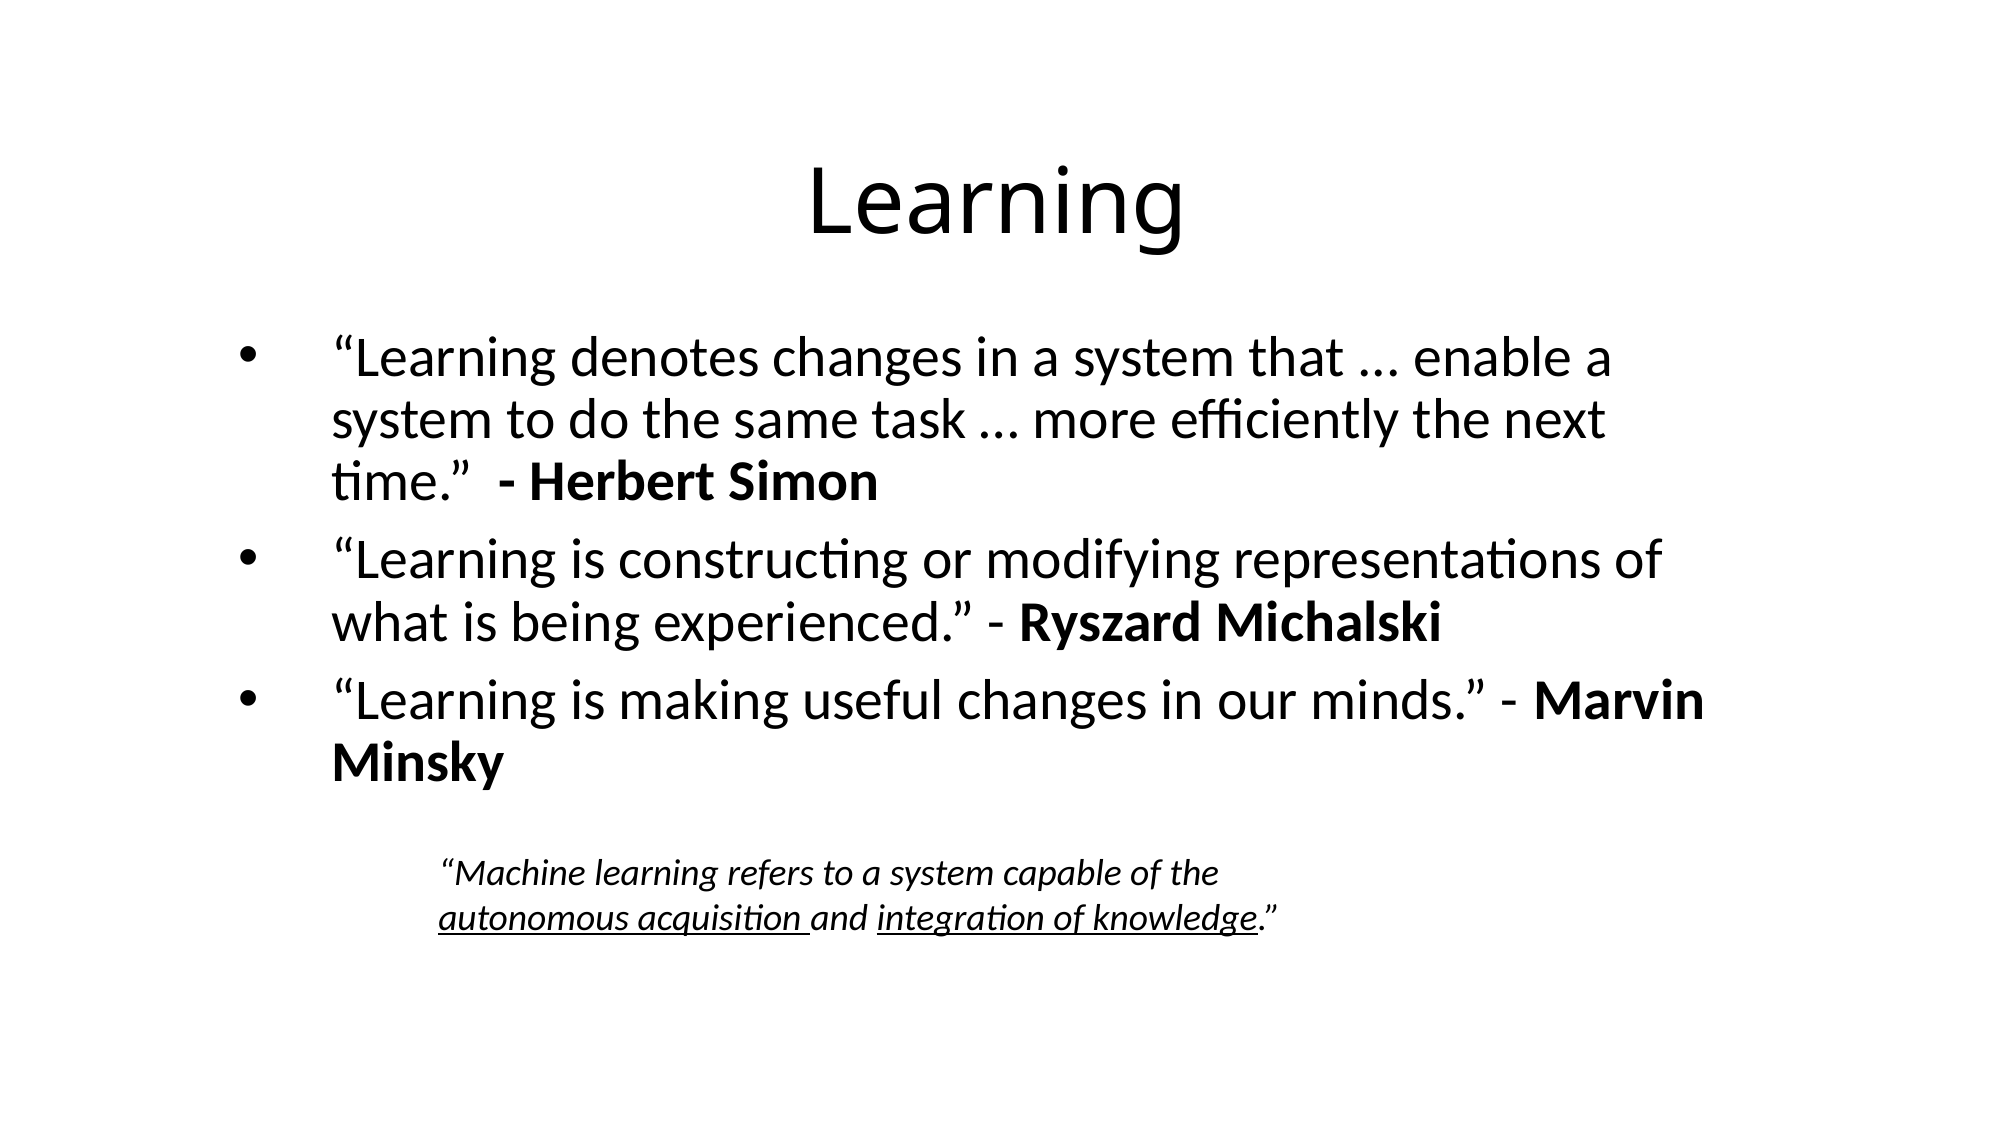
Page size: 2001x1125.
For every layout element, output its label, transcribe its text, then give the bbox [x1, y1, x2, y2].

text_box “Machine learning refers to a system capable of the autonomous acquisition and integration of knowledge.” [423, 840, 1344, 946]
subtitle “Learning denotes changes in a system that ... enable a system to do the same task … more efficiently the next time.” - Herbert Simon “Learning is constructing or modifying representations of what is being experienced.” - Ryszard Michalski “Learning is making useful changes in our minds.” - Marvin Minsky [223, 318, 1723, 807]
title Learning [247, 69, 1748, 261]
